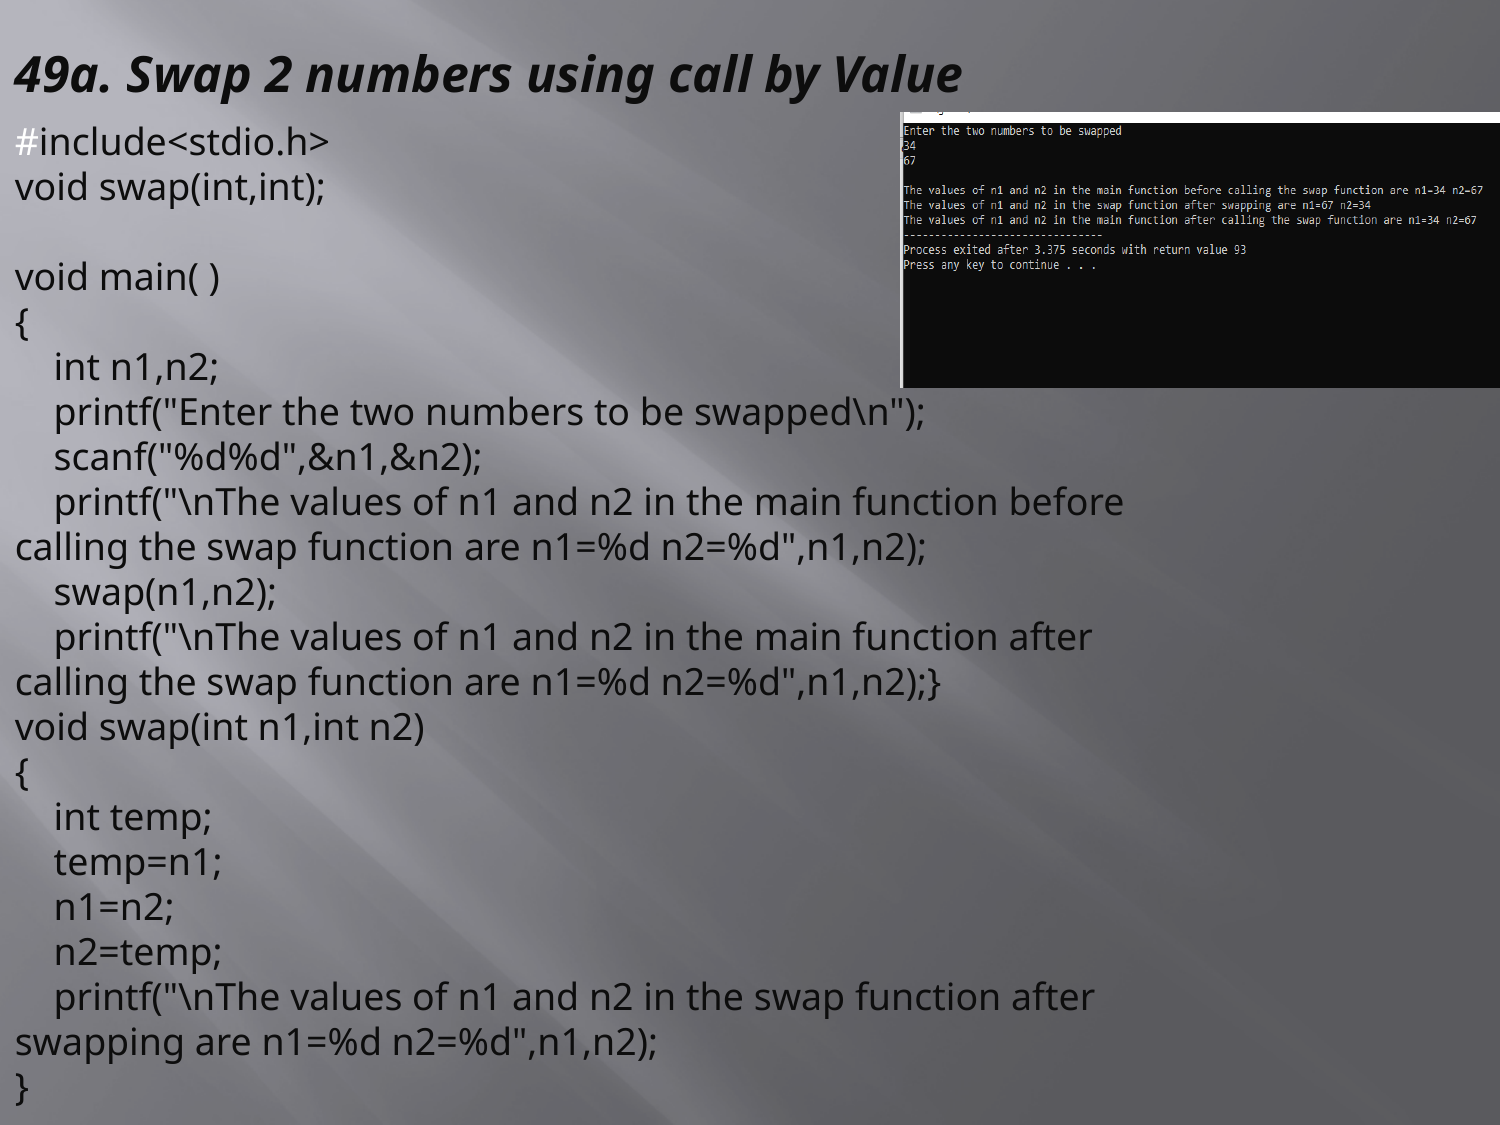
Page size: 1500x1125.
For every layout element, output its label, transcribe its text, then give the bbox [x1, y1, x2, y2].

picture [899, 112, 1500, 388]
title 49a. Swap 2 numbers using call by Value [0, 0, 1425, 112]
text_box #include<stdio.h> void swap(int,int); void main( ) { int n1,n2; printf("Enter the two numbers to be swapped\n"); scanf("%d%d",&n1,&n2); printf("\nThe values of n1 and n2 in the main function before calling the swap function are n1=%d n2=%d",n1,n2); swap(n1,n2); printf("\nThe values of n1 and n2 in the main function after calling the swap function are n1=%d n2=%d",n1,n2);} void swap(int n1,int n2) { int temp; temp=n1; n1=n2; n2=temp; printf("\nThe values of n1 and n2 in the swap function after swapping are n1=%d n2=%d",n1,n2); } [0, 110, 1200, 1115]
